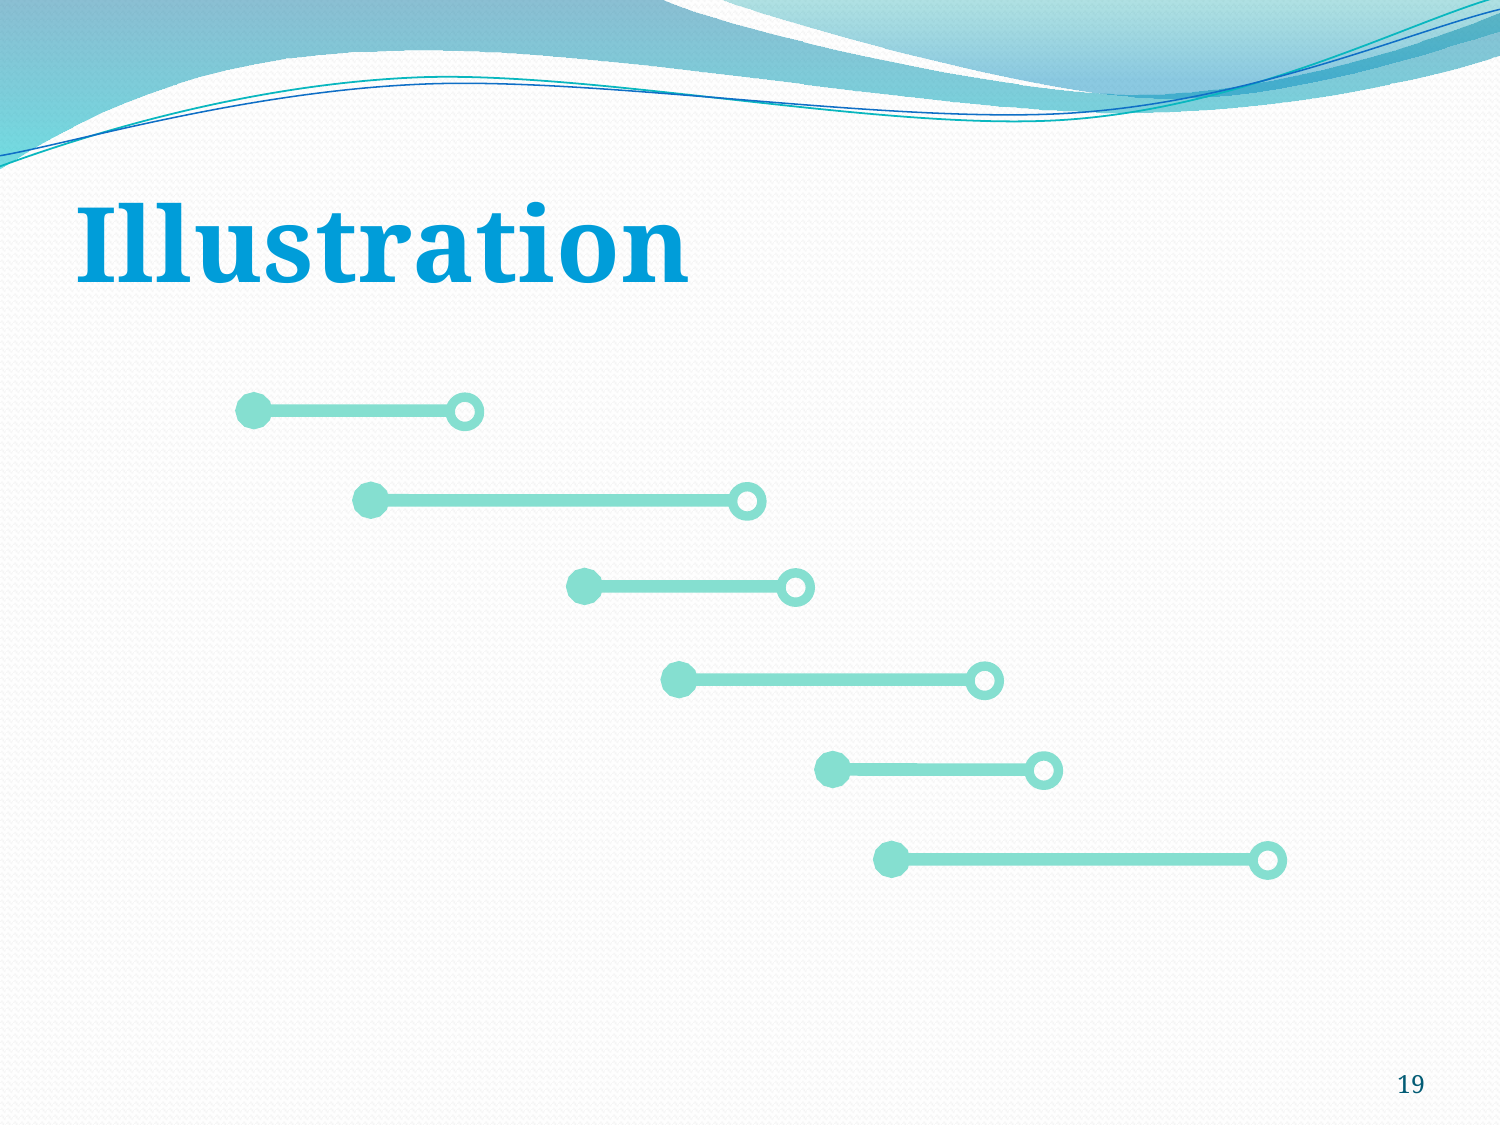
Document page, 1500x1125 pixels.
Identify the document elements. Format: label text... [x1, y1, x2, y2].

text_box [370, 486, 763, 517]
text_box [678, 665, 1000, 696]
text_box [832, 755, 1059, 786]
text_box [584, 572, 811, 603]
slide_number 19 [1299, 1042, 1425, 1103]
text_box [253, 396, 480, 427]
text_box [891, 845, 1283, 876]
title Illustration [75, 115, 1425, 303]
